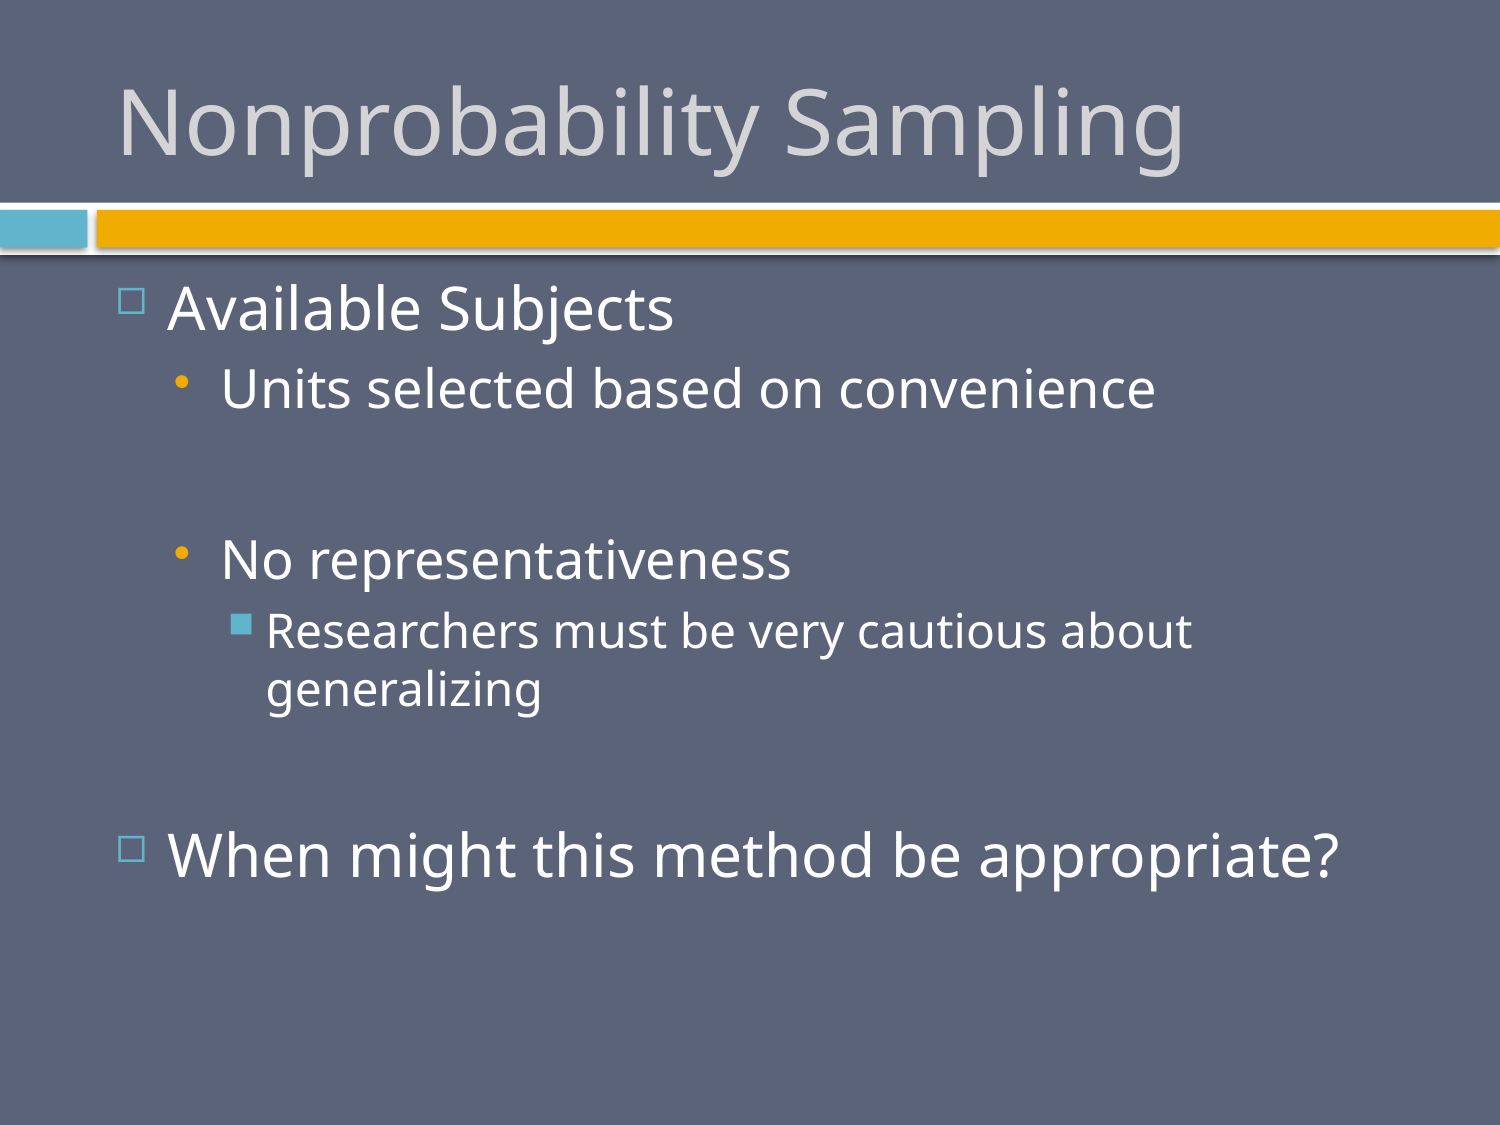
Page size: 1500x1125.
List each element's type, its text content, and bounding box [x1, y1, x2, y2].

title Nonprobability Sampling [100, 37, 1439, 201]
list Available Subjects Units selected based on convenience No representativeness Researchers must be very cautious about generalizing When might this method be appropriate? [100, 262, 1439, 1001]
